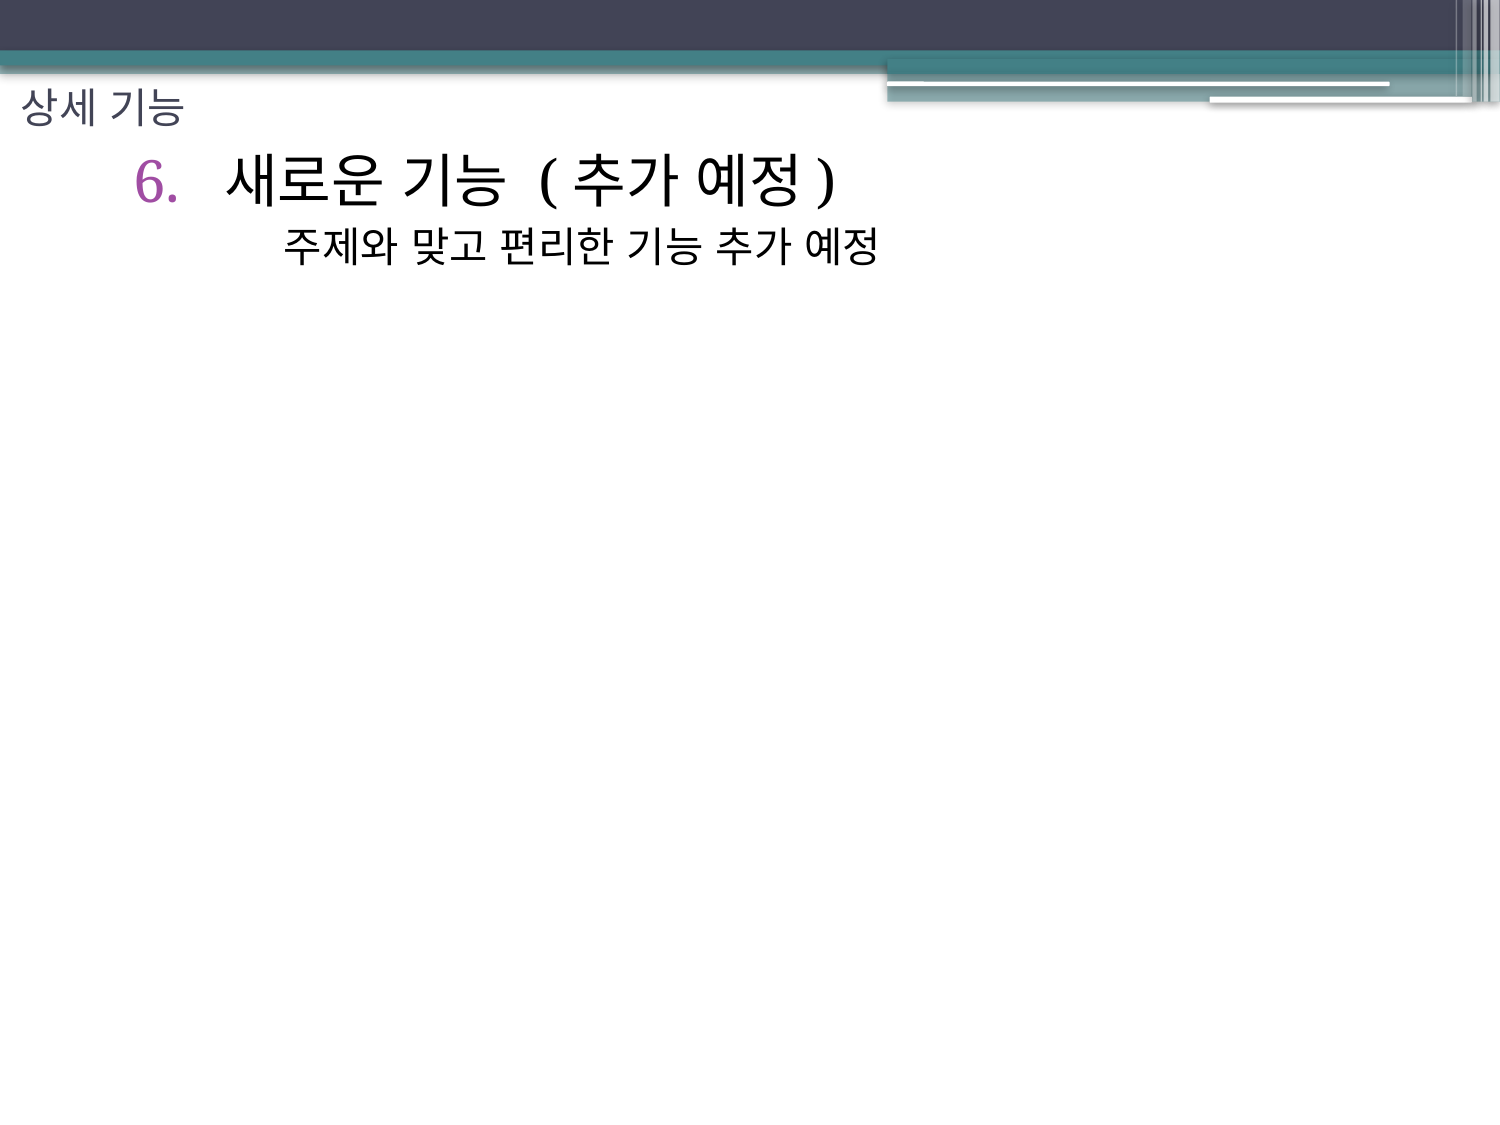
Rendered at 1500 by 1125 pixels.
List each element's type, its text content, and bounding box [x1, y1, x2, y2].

text_box 6. 새로운 기능 (추가 예정) 주제와 맞고 편리한 기능 추가 예정 [100, 137, 1400, 397]
text_box 상세 기능 [5, 19, 1356, 195]
